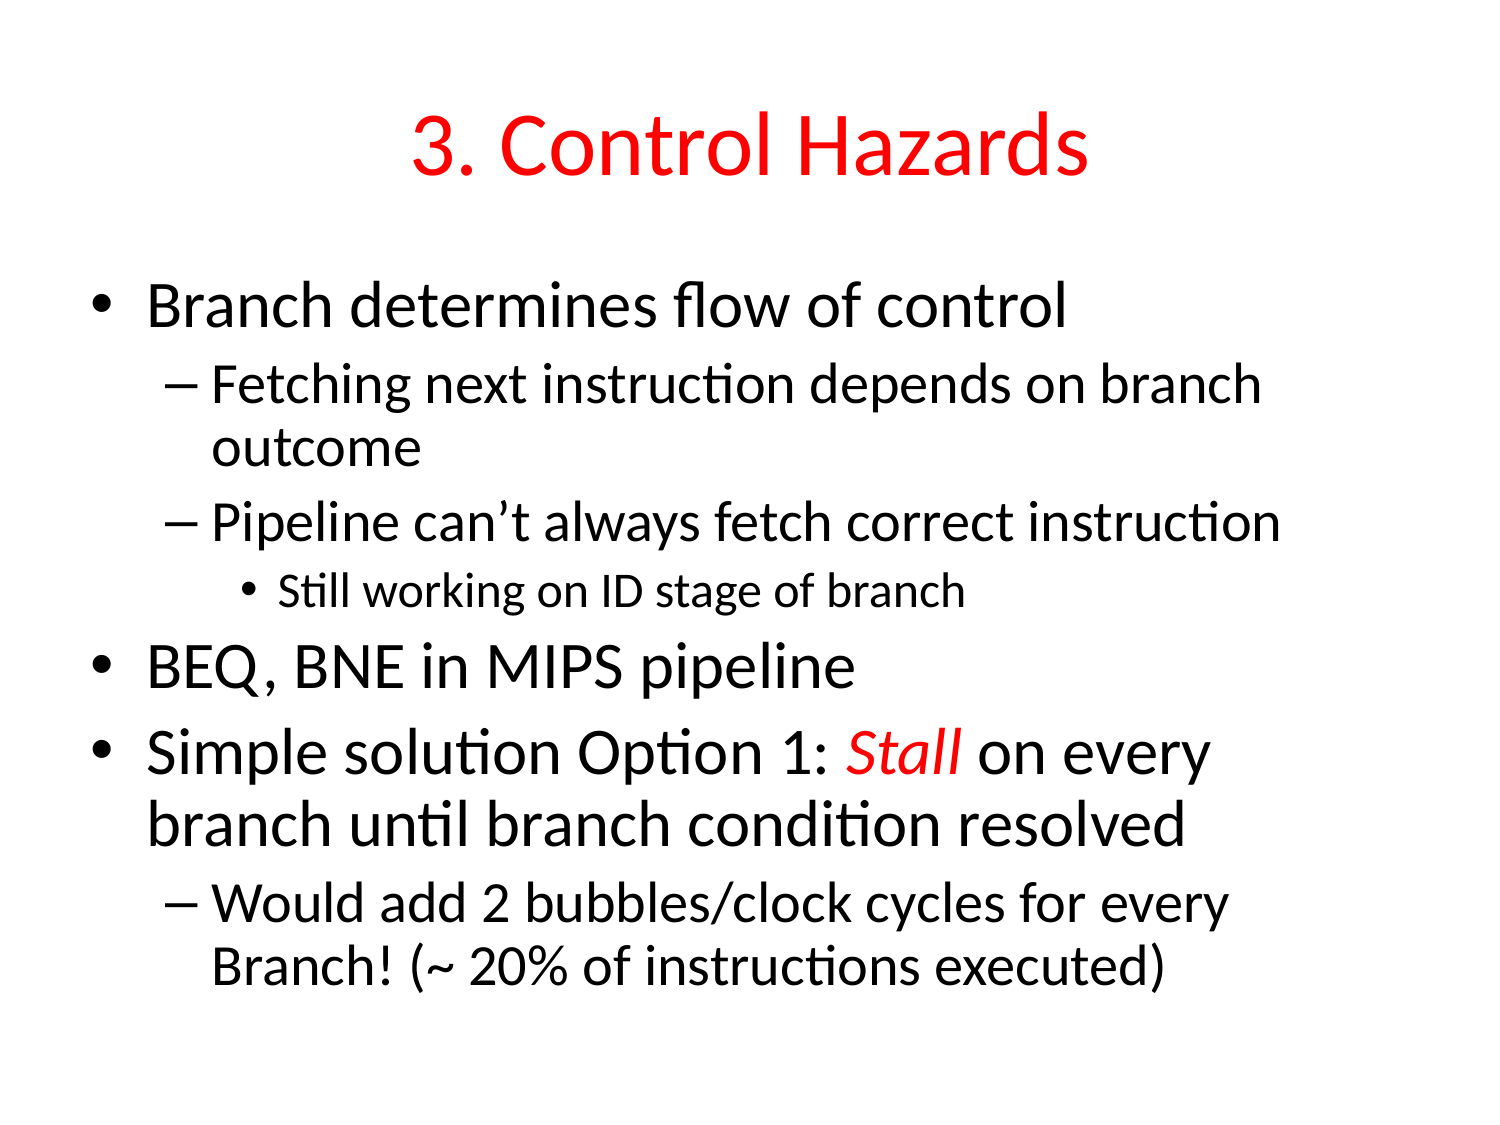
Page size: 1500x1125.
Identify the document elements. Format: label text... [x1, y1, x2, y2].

list Branch determines flow of control Fetching next instruction depends on branch outcome Pipeline can’t always fetch correct instruction Still working on ID stage of branch BEQ, BNE in MIPS pipeline Simple solution Option 1: Stall on every branch until branch condition resolved Would add 2 bubbles/clock cycles for every Branch! (~ 20% of instructions executed) [75, 262, 1425, 1053]
title 3. Control Hazards [75, 45, 1425, 233]
